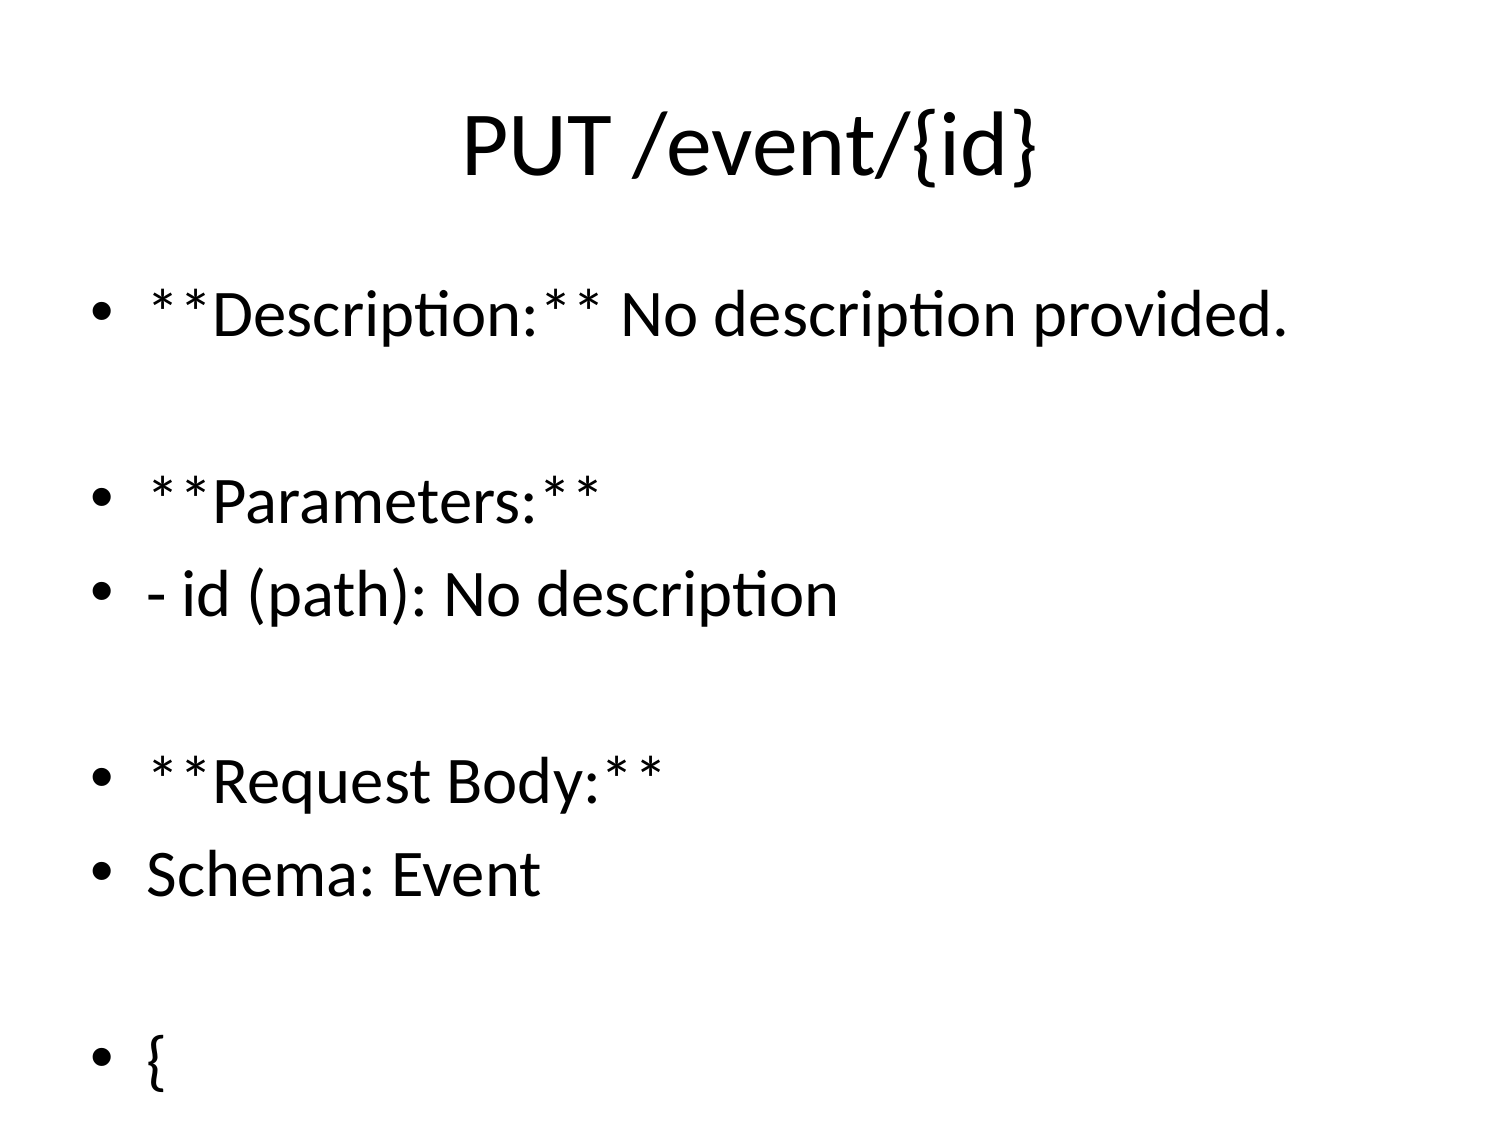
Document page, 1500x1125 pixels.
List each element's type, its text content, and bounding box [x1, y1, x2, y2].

list **Description:** No description provided. **Parameters:** - id (path): No description **Request Body:** Schema: Event { "type": "object", "properties": { "id": { "type": "integer", "format": "int64" }, "name": { "type": "string" }, "date": { "type": "string", "format": "date" }, "dayOfWeek": { "type": "string", "enum": [ "MONDAY", "TUESDAY", "WEDNESDAY", "THURSDAY", "FRIDAY", "SATURDAY", "SUNDAY" ] }, "fromLocation": { "type": "string" }, "toLocation": { "type": "string" }, "startTime": { "type": "string", "format": "date-time" }, "duration": { "type": "integer", "format": "int64" }, "distanceInKM": { "type": "integer", "format": "int32" }, "description": { "type": "string" }, "organiser": { "$ref": "#/components/schemas/User" }, "sponsor": { "type": "array", "items": { "$ref": "#/components/schemas/Sponsor" } } } } **Response Body:** Status 200: No JSON response [75, 262, 1425, 1005]
title PUT /event/{id} [75, 45, 1425, 233]
